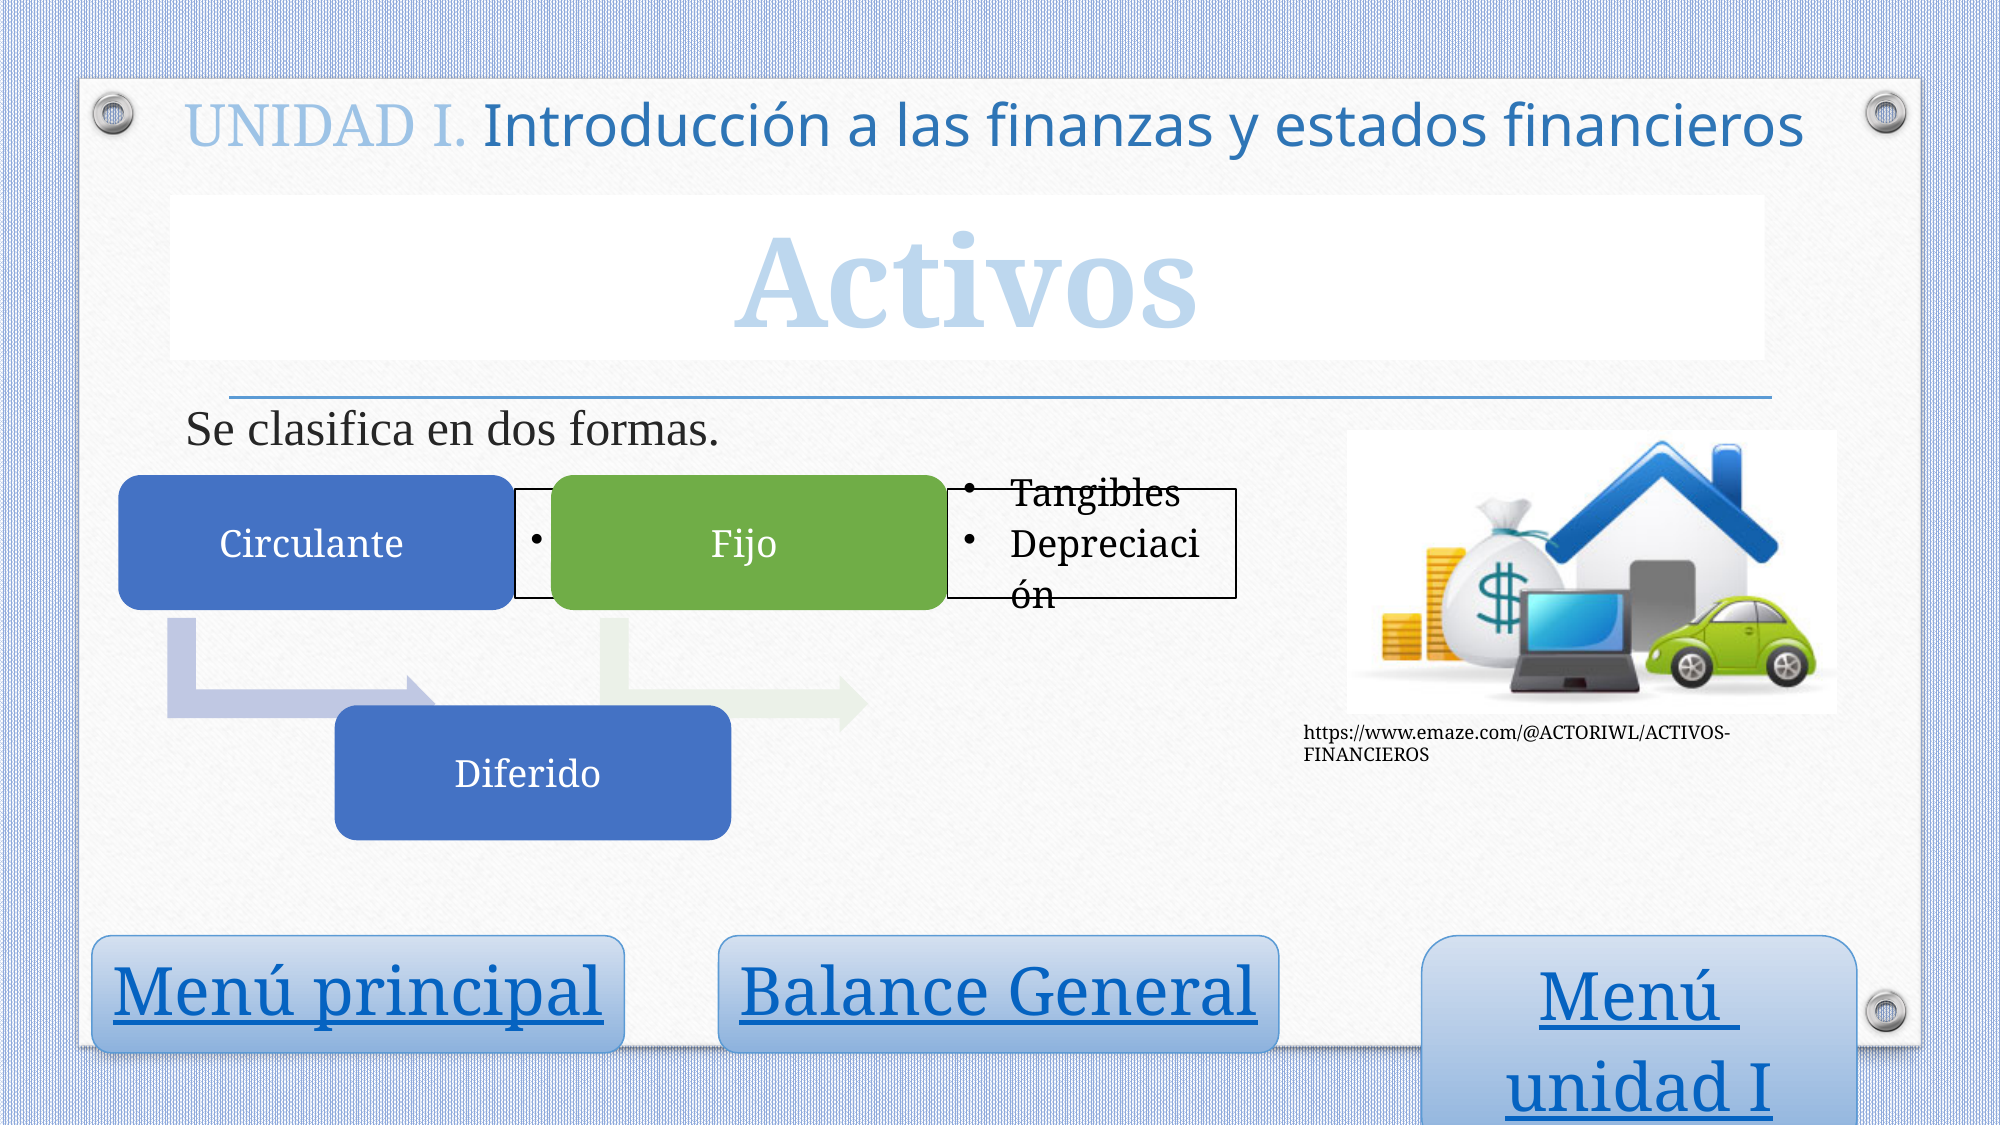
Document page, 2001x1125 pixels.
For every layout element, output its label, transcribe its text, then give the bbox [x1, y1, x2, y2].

text_box Menú principal [91, 934, 626, 1054]
picture [0, 0, 2000, 1125]
list Se clasifica en dos formas. [170, 388, 1393, 910]
text_box Activos [169, 195, 1765, 361]
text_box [118, 467, 1249, 910]
text_box Menú unidad I [1420, 934, 1858, 1125]
text_box UNIDAD I. Introducción a las finanzas y estados financieros [169, 80, 2000, 166]
text_box https://www.emaze.com/@ACTORIWL/ACTIVOS-FINANCIEROS [1288, 713, 1857, 773]
text_box Balance General [717, 934, 1280, 1054]
